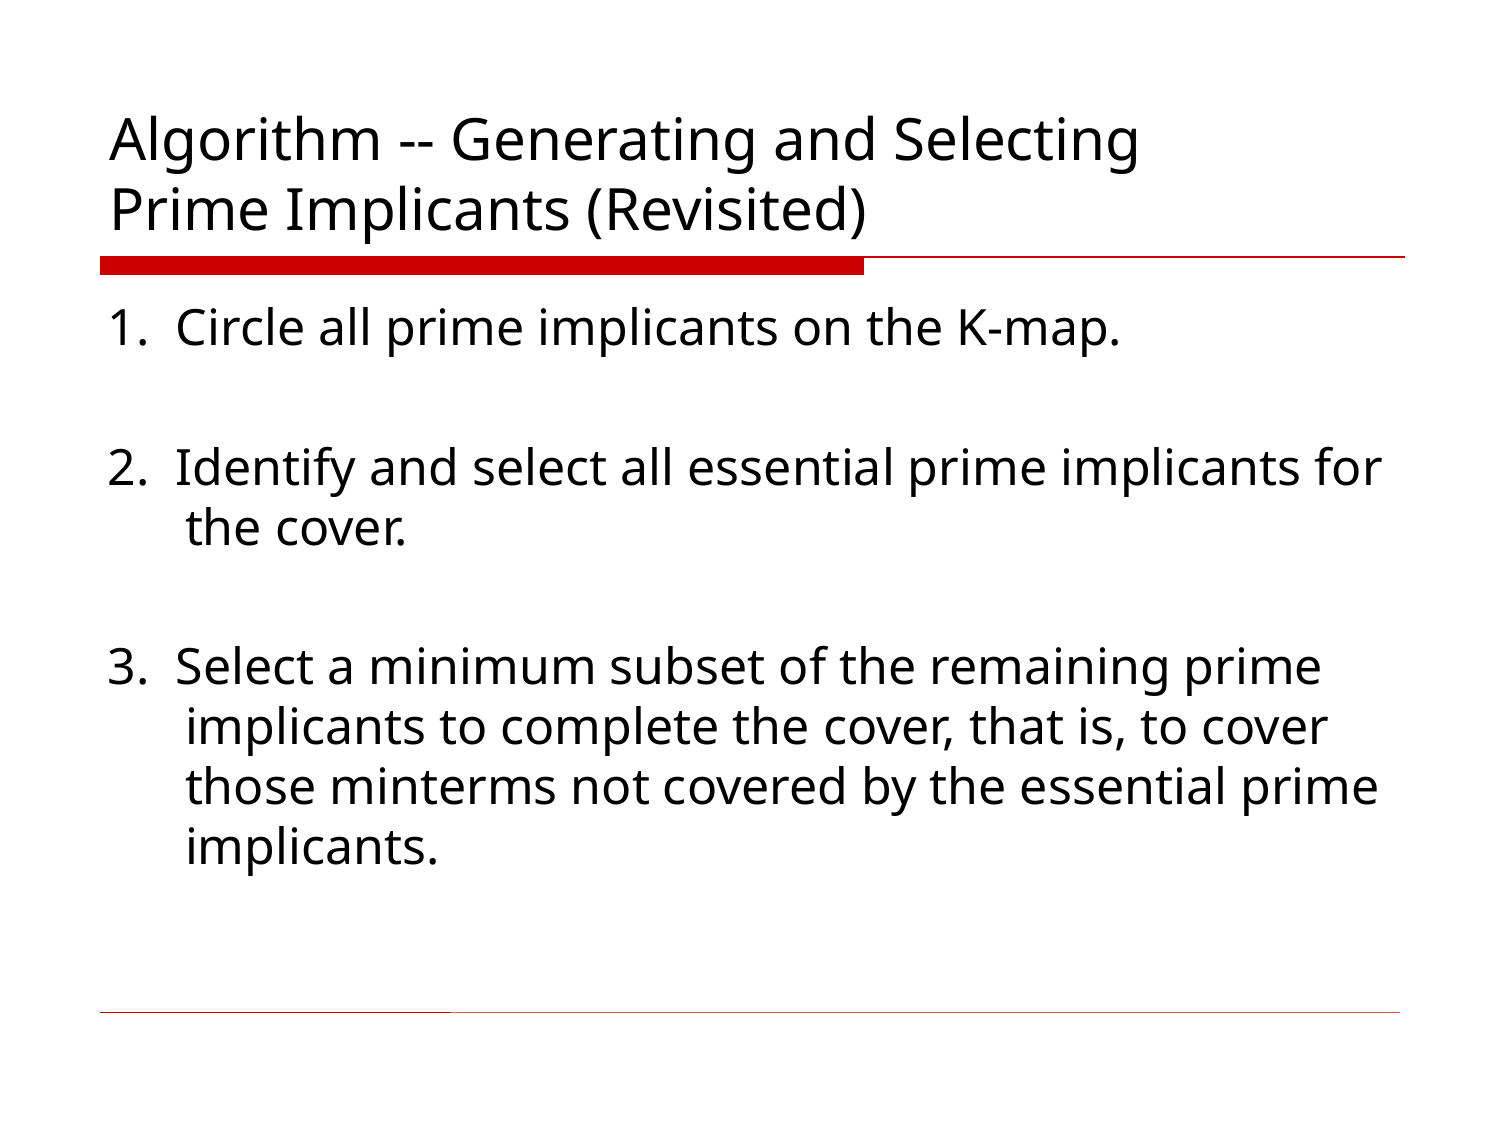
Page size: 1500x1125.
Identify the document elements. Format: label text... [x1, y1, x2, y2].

title Algorithm -- Generating and Selecting Prime Implicants (Revisited) [93, 49, 1407, 250]
list 1. Circle all prime implicants on the K-map. 2. Identify and select all essential prime implicants for the cover. 3. Select a minimum subset of the remaining prime implicants to complete the cover, that is, to cover those minterms not covered by the essential prime implicants. [92, 287, 1406, 988]
